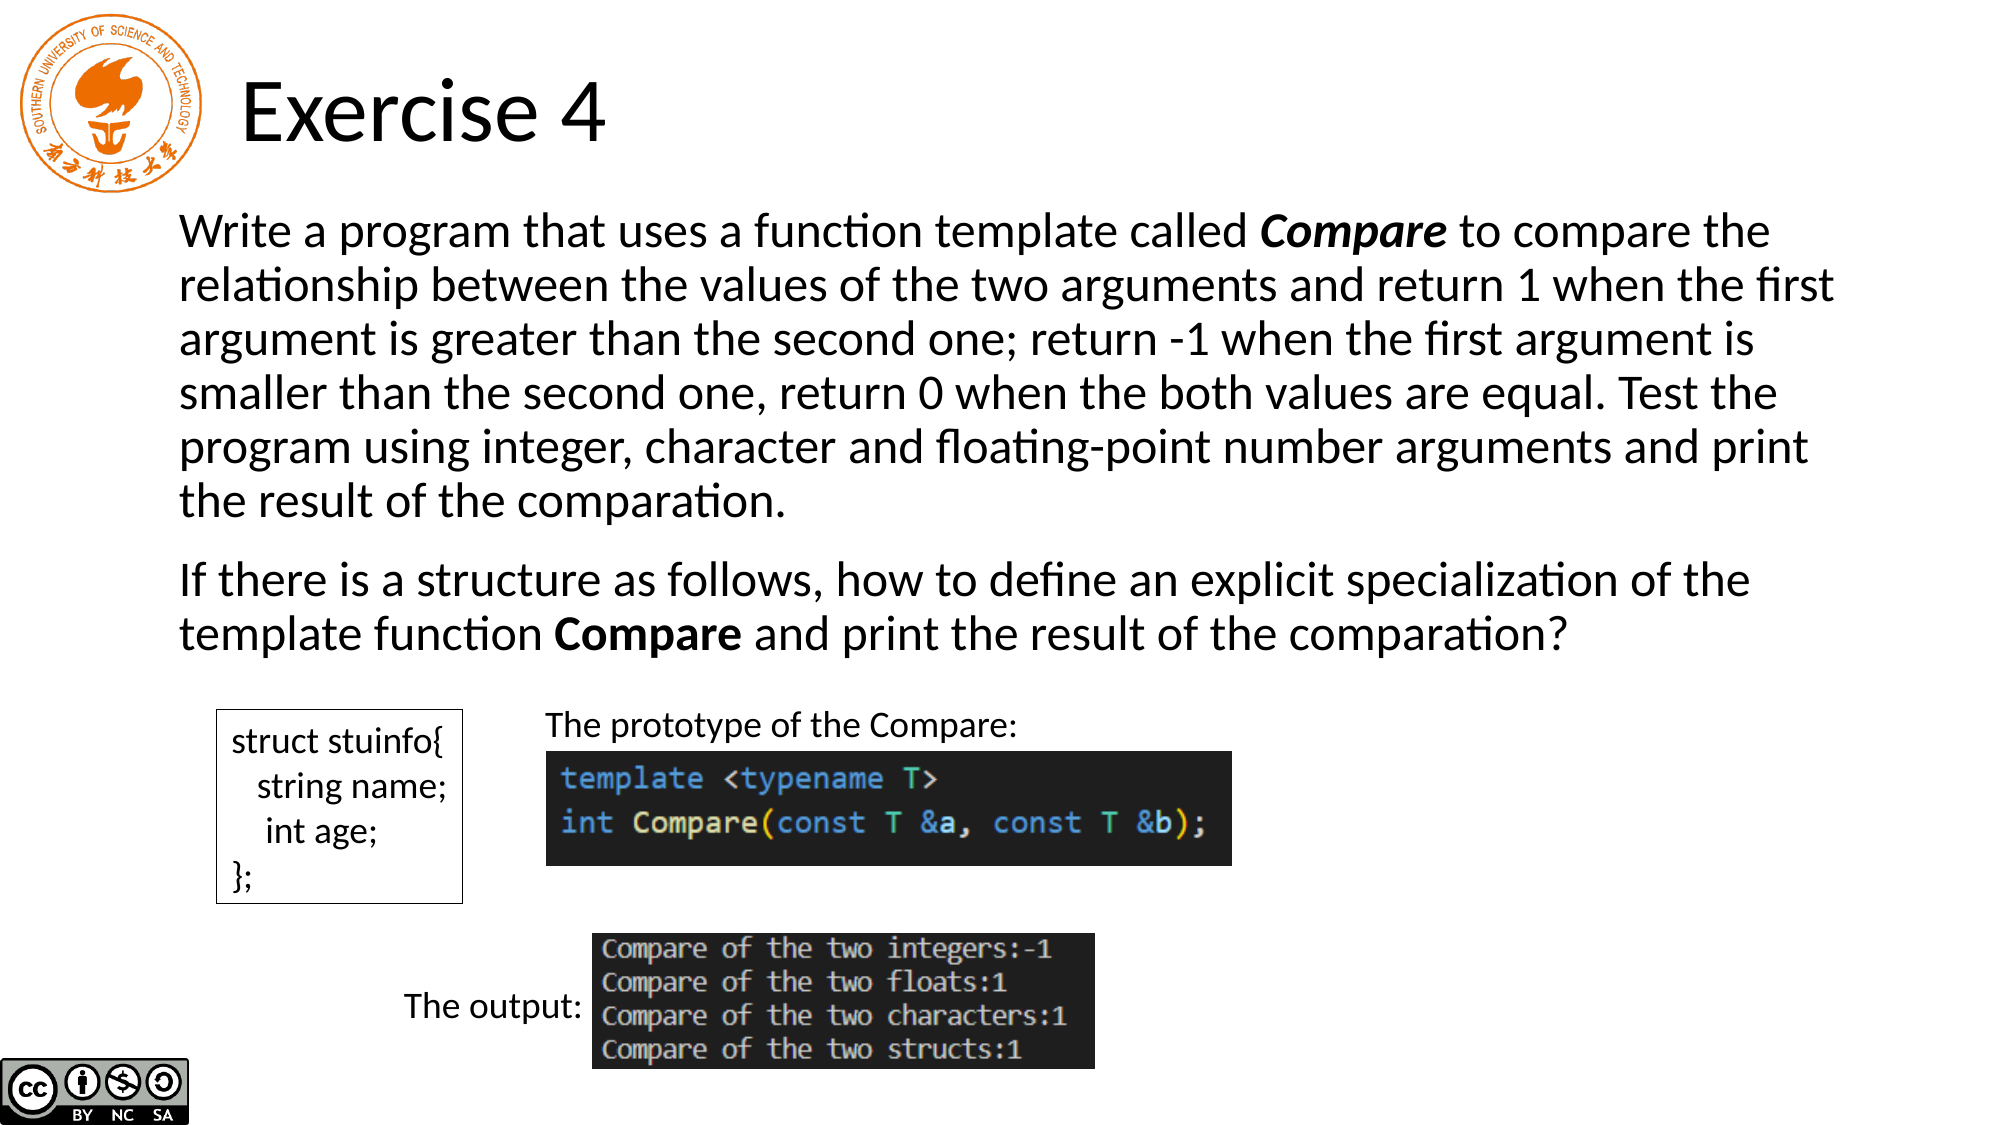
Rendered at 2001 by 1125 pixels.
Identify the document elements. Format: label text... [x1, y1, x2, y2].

text_box The output: [389, 974, 592, 1034]
picture [0, 1058, 189, 1125]
text_box Write a program that uses a function template called Compare to compare the relationship between the values of the two arguments and return 1 when the first argument is greater than the second one; return -1 when the first argument is smaller than the second one, return 0 when the both values are equal. Test the program using integer, character and floating-point number arguments and print the result of the comparation. If there is a structure as follows, how to define an explicit specialization of the template function Compare and print the result of the comparation? [145, 196, 1899, 693]
picture [18, 11, 202, 194]
picture [592, 933, 1095, 1069]
title Exercise 4 [225, 43, 1951, 181]
picture [546, 751, 1232, 866]
text_box struct stuinfo{ string name; int age; }; [216, 709, 463, 904]
text_box The prototype of the Compare: [530, 693, 1429, 753]
